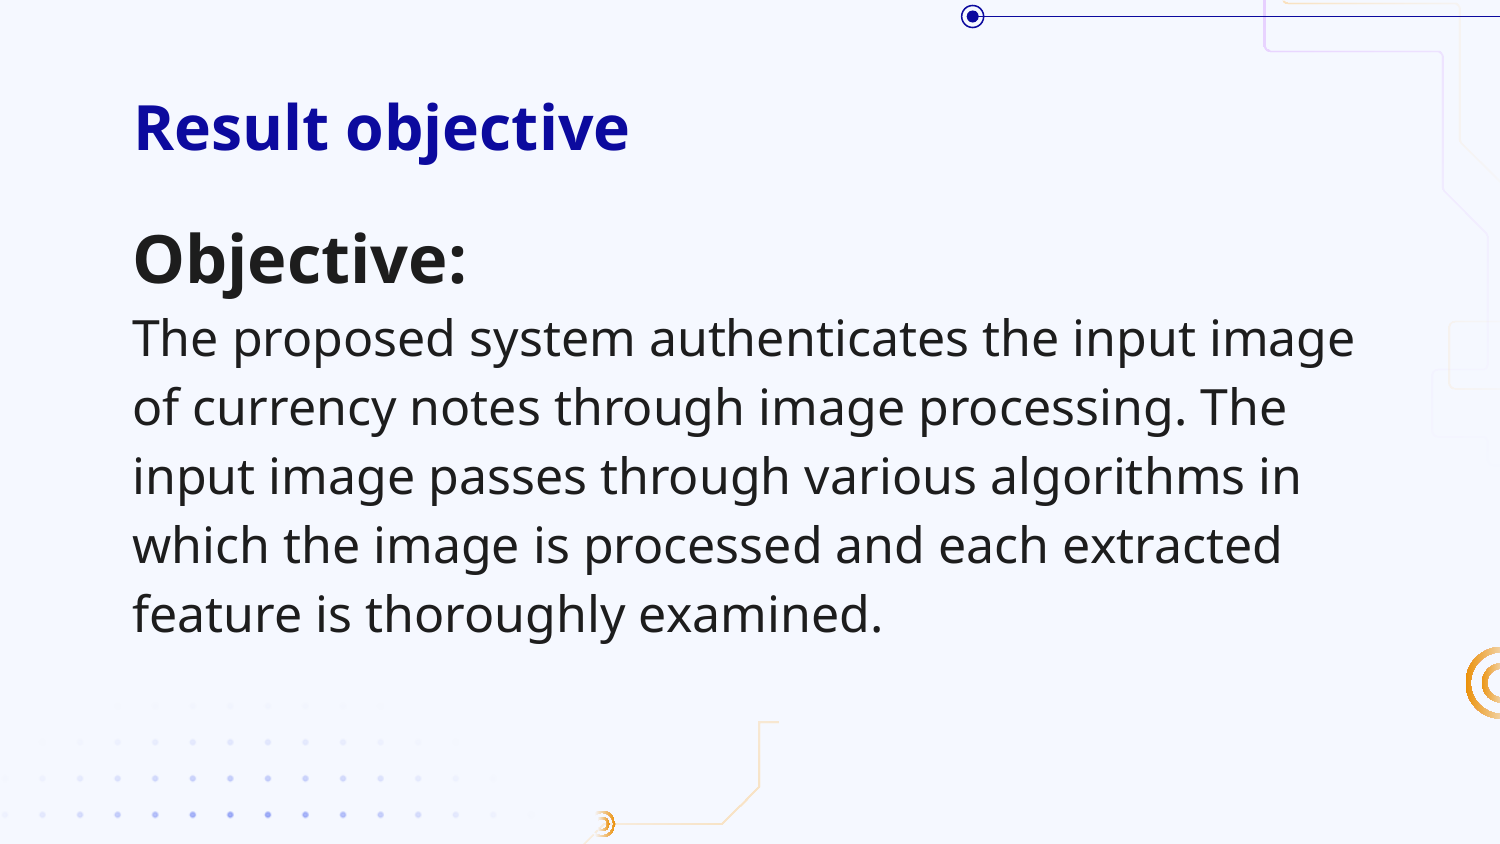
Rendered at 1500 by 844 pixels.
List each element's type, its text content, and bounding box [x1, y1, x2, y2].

title Result objective [118, 72, 1382, 167]
picture [0, 654, 561, 844]
subtitle Objective: The proposed system authenticates the input image of currency notes through image processing. The input image passes through various algorithms in which the image is processed and each extracted feature is thoroughly examined. [116, 190, 1382, 758]
